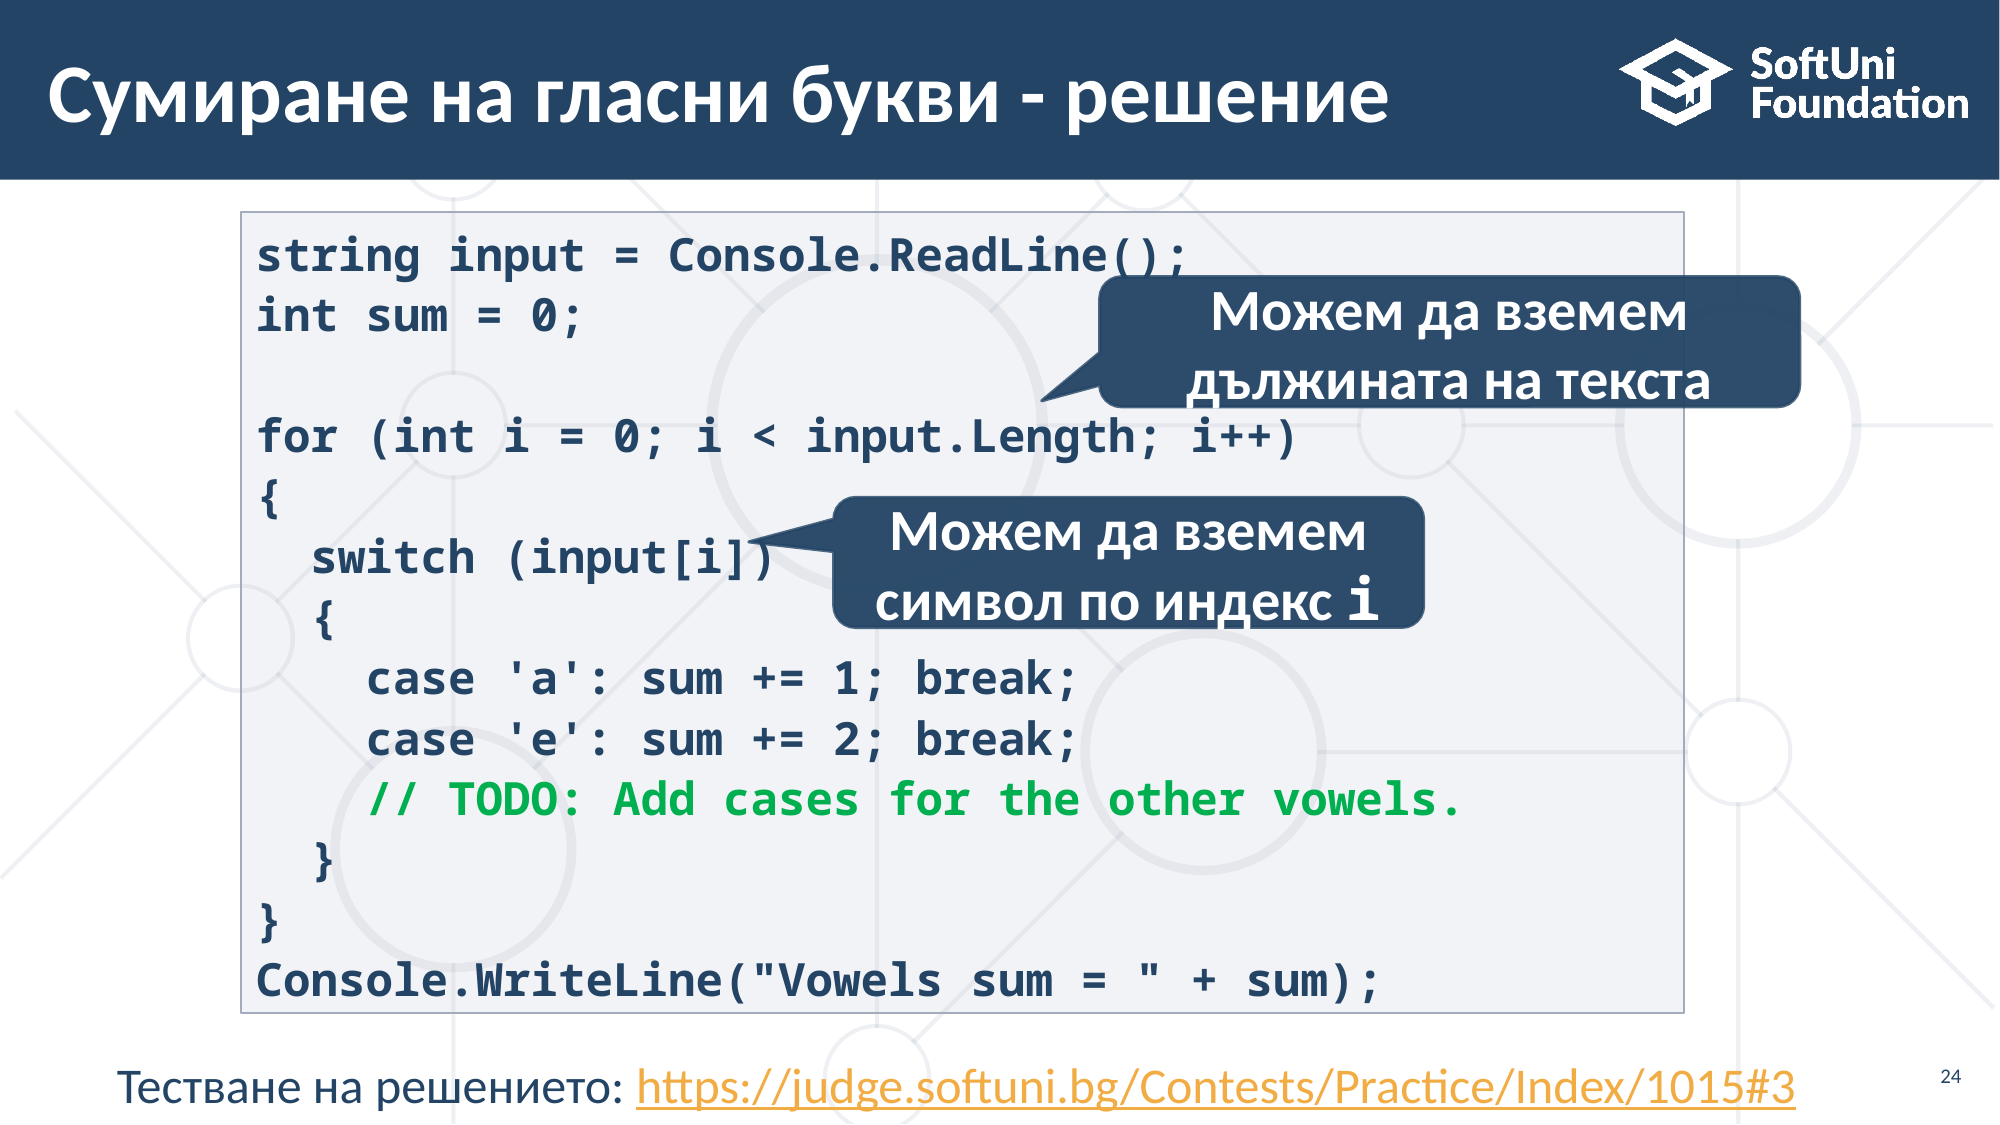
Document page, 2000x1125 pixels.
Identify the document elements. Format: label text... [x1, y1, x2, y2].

text_box Можем да вземем дължината на текста [1039, 274, 1802, 409]
text_box Тестване на решението: https://judge.softuni.bg/Contests/Practice/Index/1015#3 [87, 1045, 1838, 1121]
text_box Можем да вземем символ по индекс i [746, 495, 1426, 630]
title Сумиране на гласни букви - решение [31, 16, 1591, 162]
text_box string input = Console.ReadLine(); int sum = 0; for (int i = 0; i < input.Length; i++) { switch (input[i]) { case 'a': sum += 1; break; case 'e': sum += 2; break; // TODO: Add cases for the other vowels. } } Console.WriteLine("Vowels sum = " + sum); [240, 212, 1684, 1014]
slide_number 24 [1896, 1049, 1968, 1101]
picture [1618, 38, 1968, 126]
